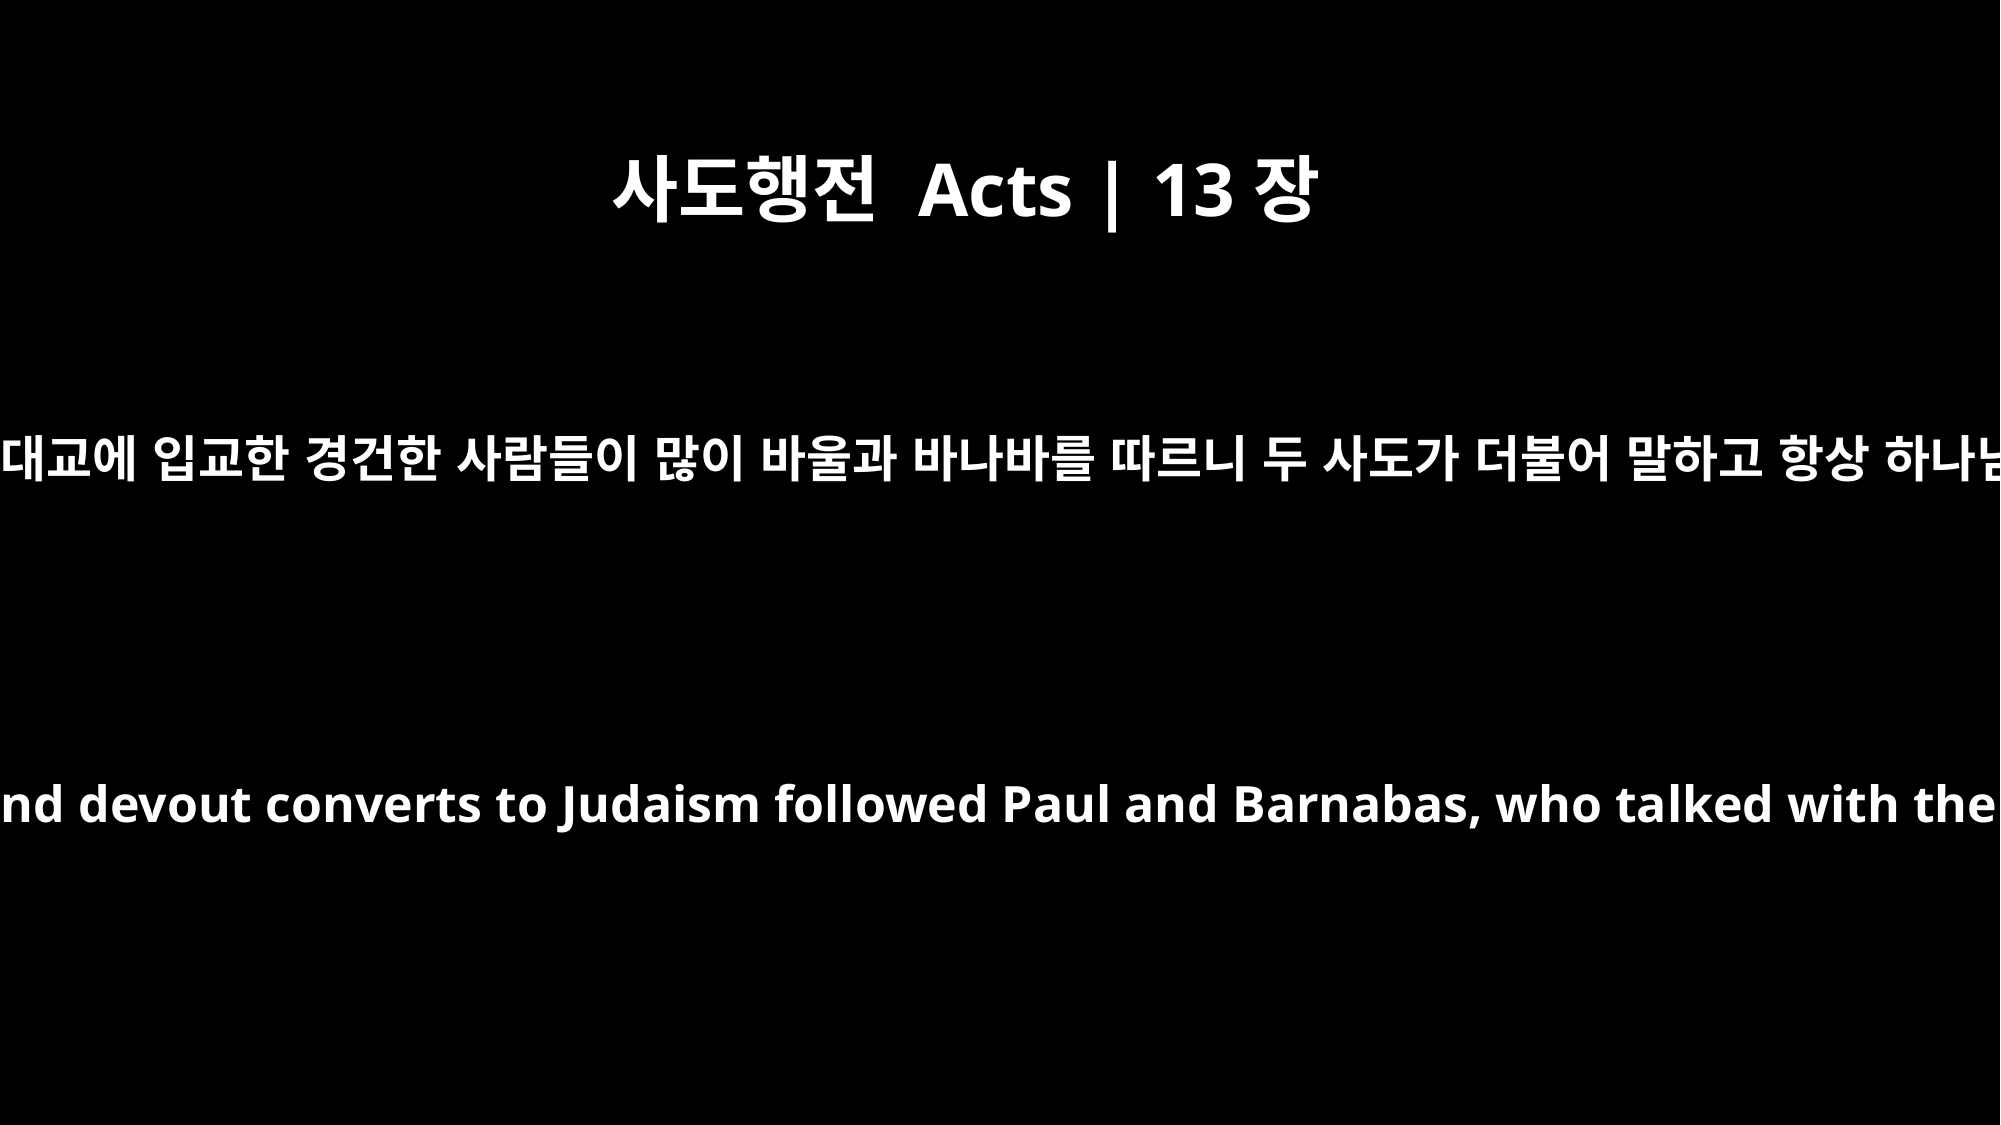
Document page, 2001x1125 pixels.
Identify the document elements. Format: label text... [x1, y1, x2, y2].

text_box When the congregation was dismissed, many of the Jews and devout converts to Judaism followed Paul and Barnabas, who talked with them and urged them to continue in the grace of God. [0, 764, 2000, 840]
text_box 43 회당의 모임이 끝난 후에 유대인과 유대교에 입교한 경건한 사람들이 많이 바울과 바나바를 따르니 두 사도가 더불어 말하고 항상 하나님의 은혜 가운데 있으라 권하니라 [0, 359, 2000, 495]
text_box 사도행전 Acts | 13장 [596, 136, 1336, 239]
